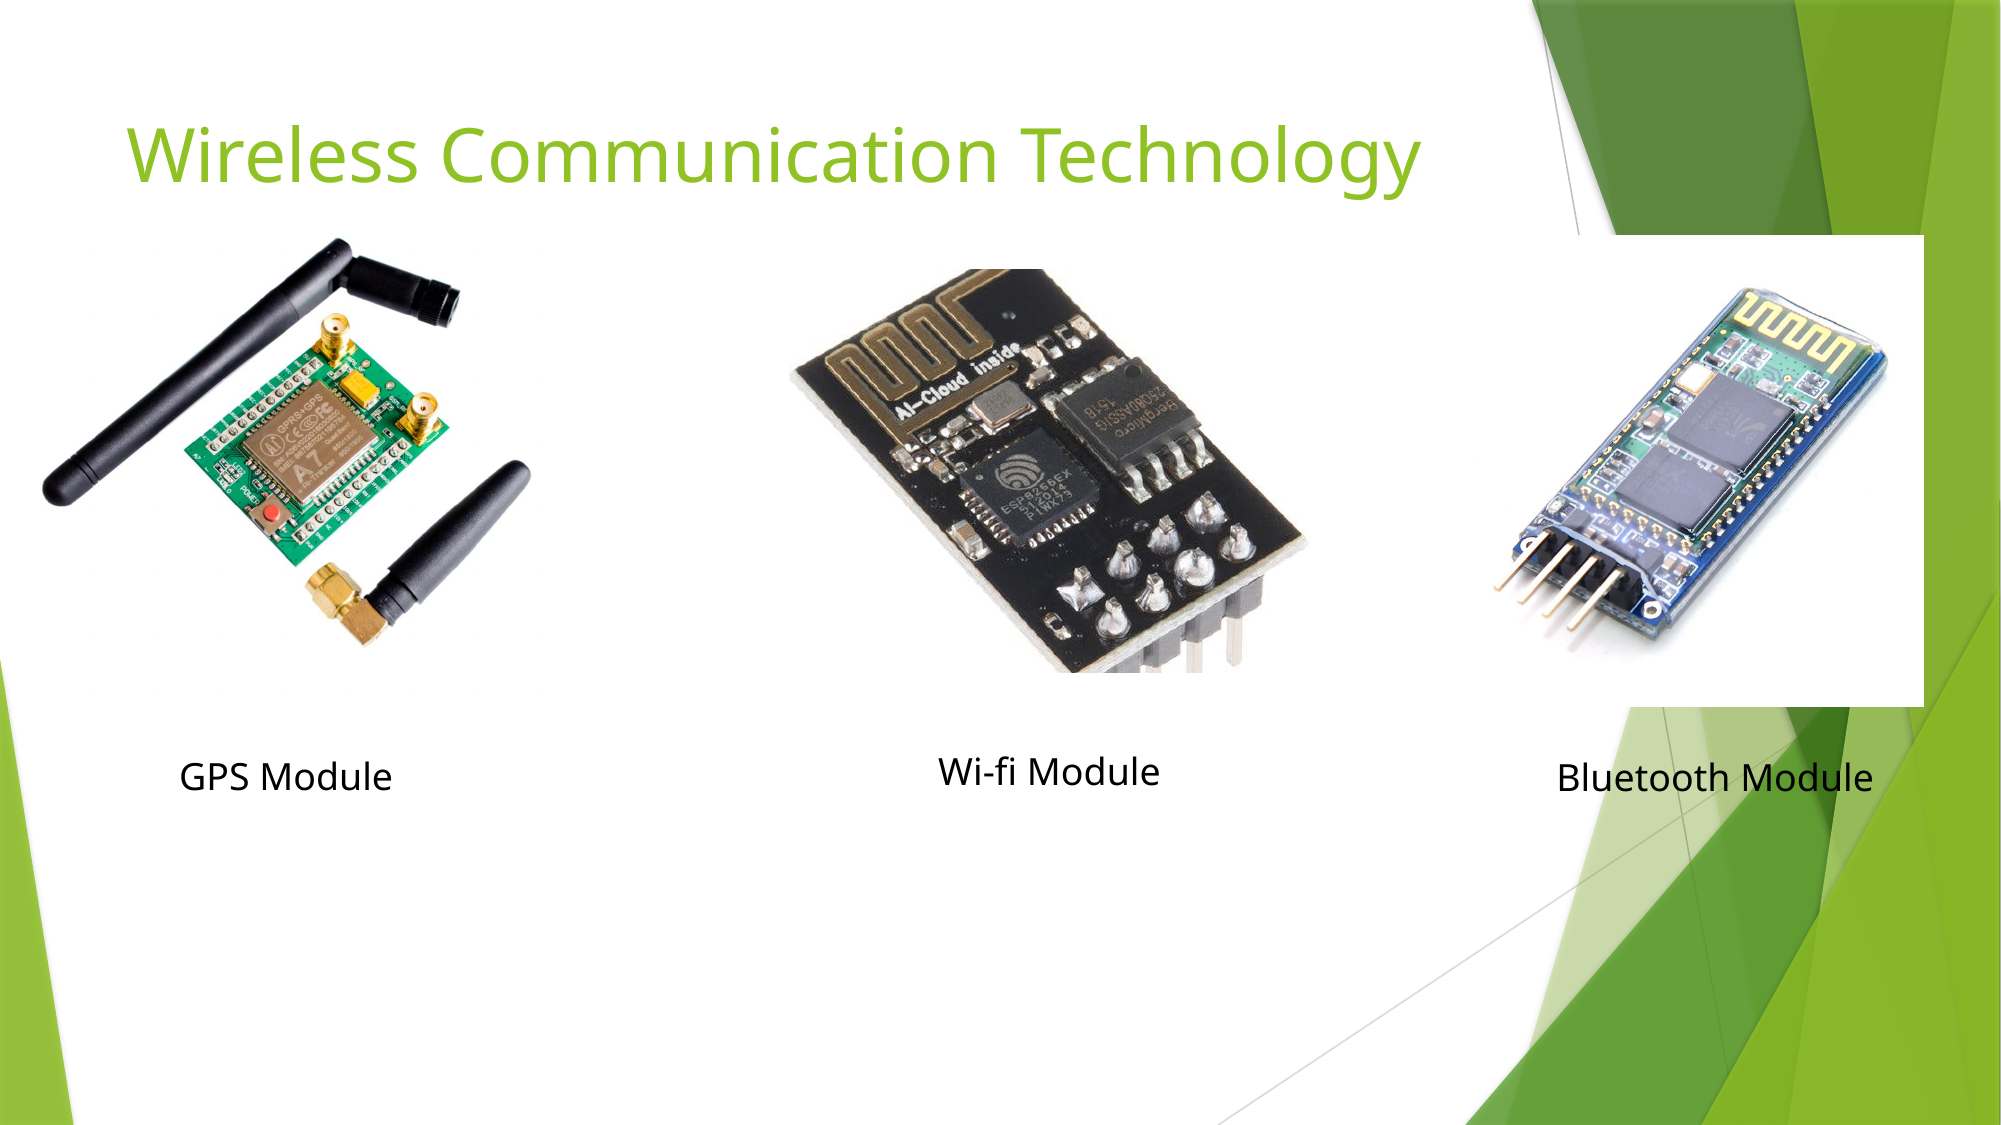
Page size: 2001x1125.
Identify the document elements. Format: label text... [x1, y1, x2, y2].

text_box Wi-fi Module [805, 741, 1294, 801]
text_box Bluetooth Module [1471, 746, 1960, 806]
picture [780, 268, 1320, 674]
text_box GPS Module [42, 745, 530, 806]
picture [1451, 234, 1924, 708]
title Wireless Communication Technology [111, 99, 1522, 317]
picture [32, 187, 541, 696]
